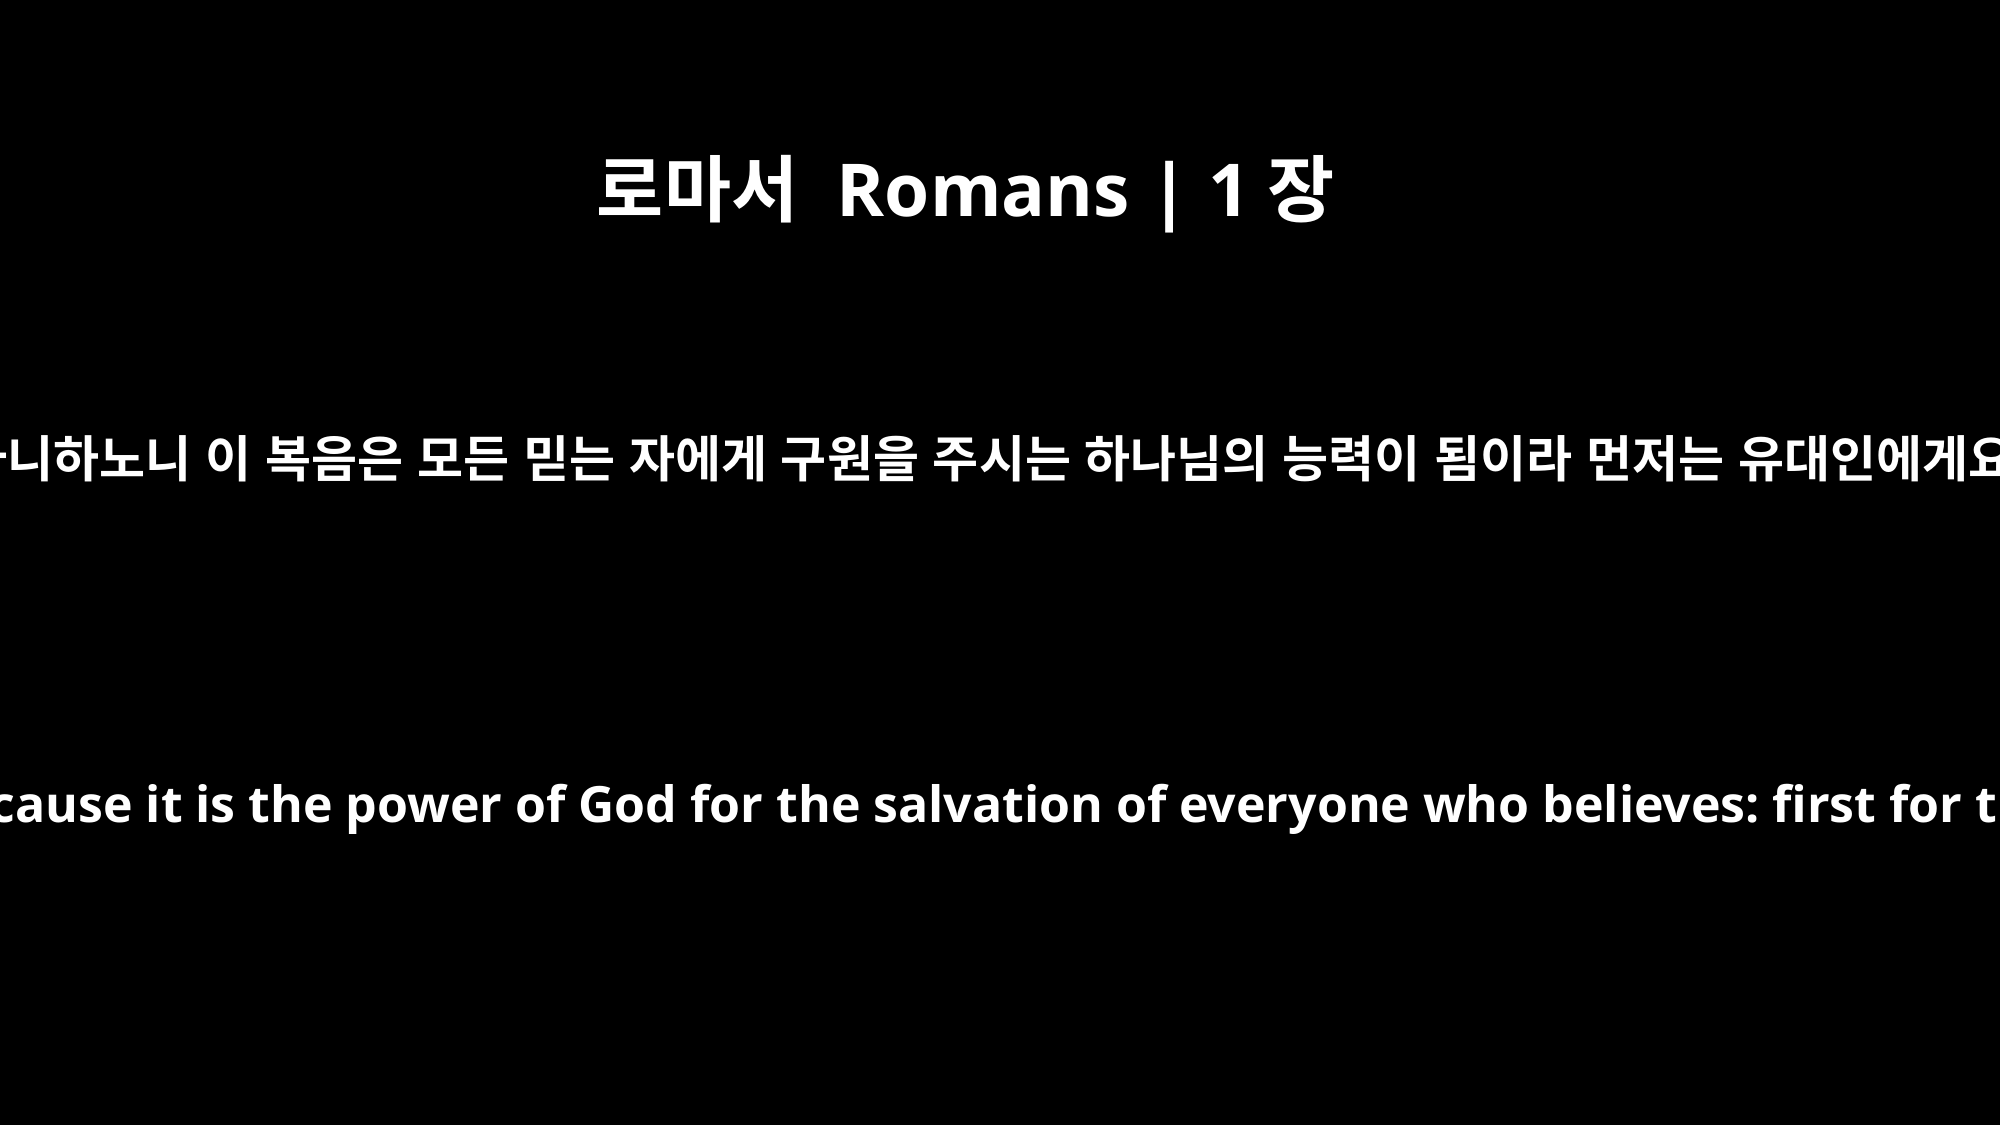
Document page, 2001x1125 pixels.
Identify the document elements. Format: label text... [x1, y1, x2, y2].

text_box I am not ashamed of the gospel, because it is the power of God for the salvation of everyone who believes: first for the Jew, then for the Gentile. [0, 764, 2000, 840]
text_box 16 내가 복음을 부끄러워하지 아니하노니 이 복음은 모든 믿는 자에게 구원을 주시는 하나님의 능력이 됨이라 먼저는 유대인에게요 그리고 헬라인에게로다 [0, 359, 2000, 495]
text_box 로마서 Romans | 1장 [582, 136, 1350, 239]
